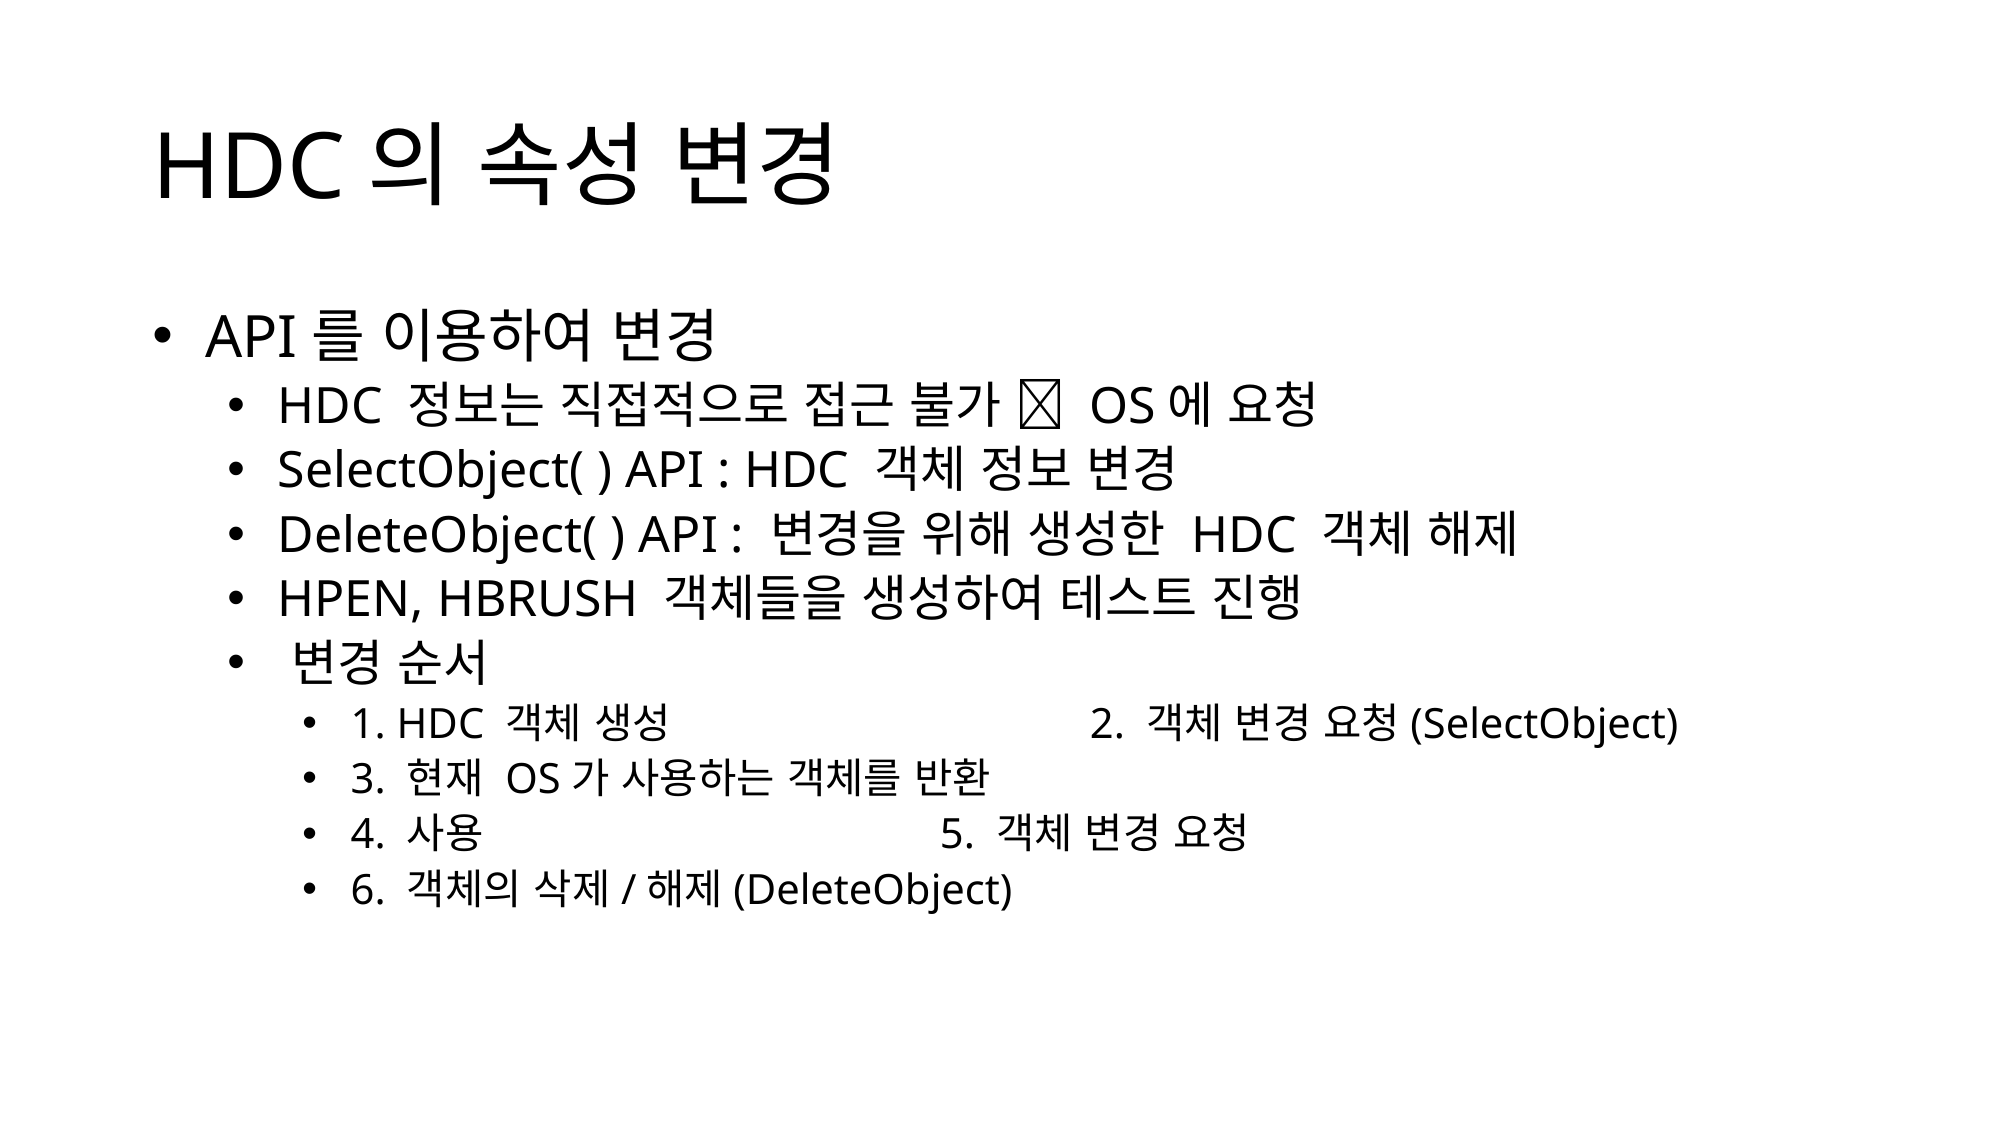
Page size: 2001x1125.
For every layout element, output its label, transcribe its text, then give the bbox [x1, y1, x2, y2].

title HDC의 속성 변경 [137, 59, 1863, 278]
list API를 이용하여 변경 HDC 정보는 직접적으로 접근 불가  OS에 요청 SelectObject( ) API : HDC 객체 정보 변경 DeleteObject( ) API : 변경을 위해 생성한 HDC 객체 해제 HPEN, HBRUSH 객체들을 생성하여 테스트 진행 변경 순서 1. HDC 객체 생성 2. 객체 변경 요청(SelectObject) 3. 현재 OS가 사용하는 객체를 반환 4. 사용 5. 객체 변경 요청 6. 객체의 삭제/해제(DeleteObject) [137, 299, 1863, 1014]
